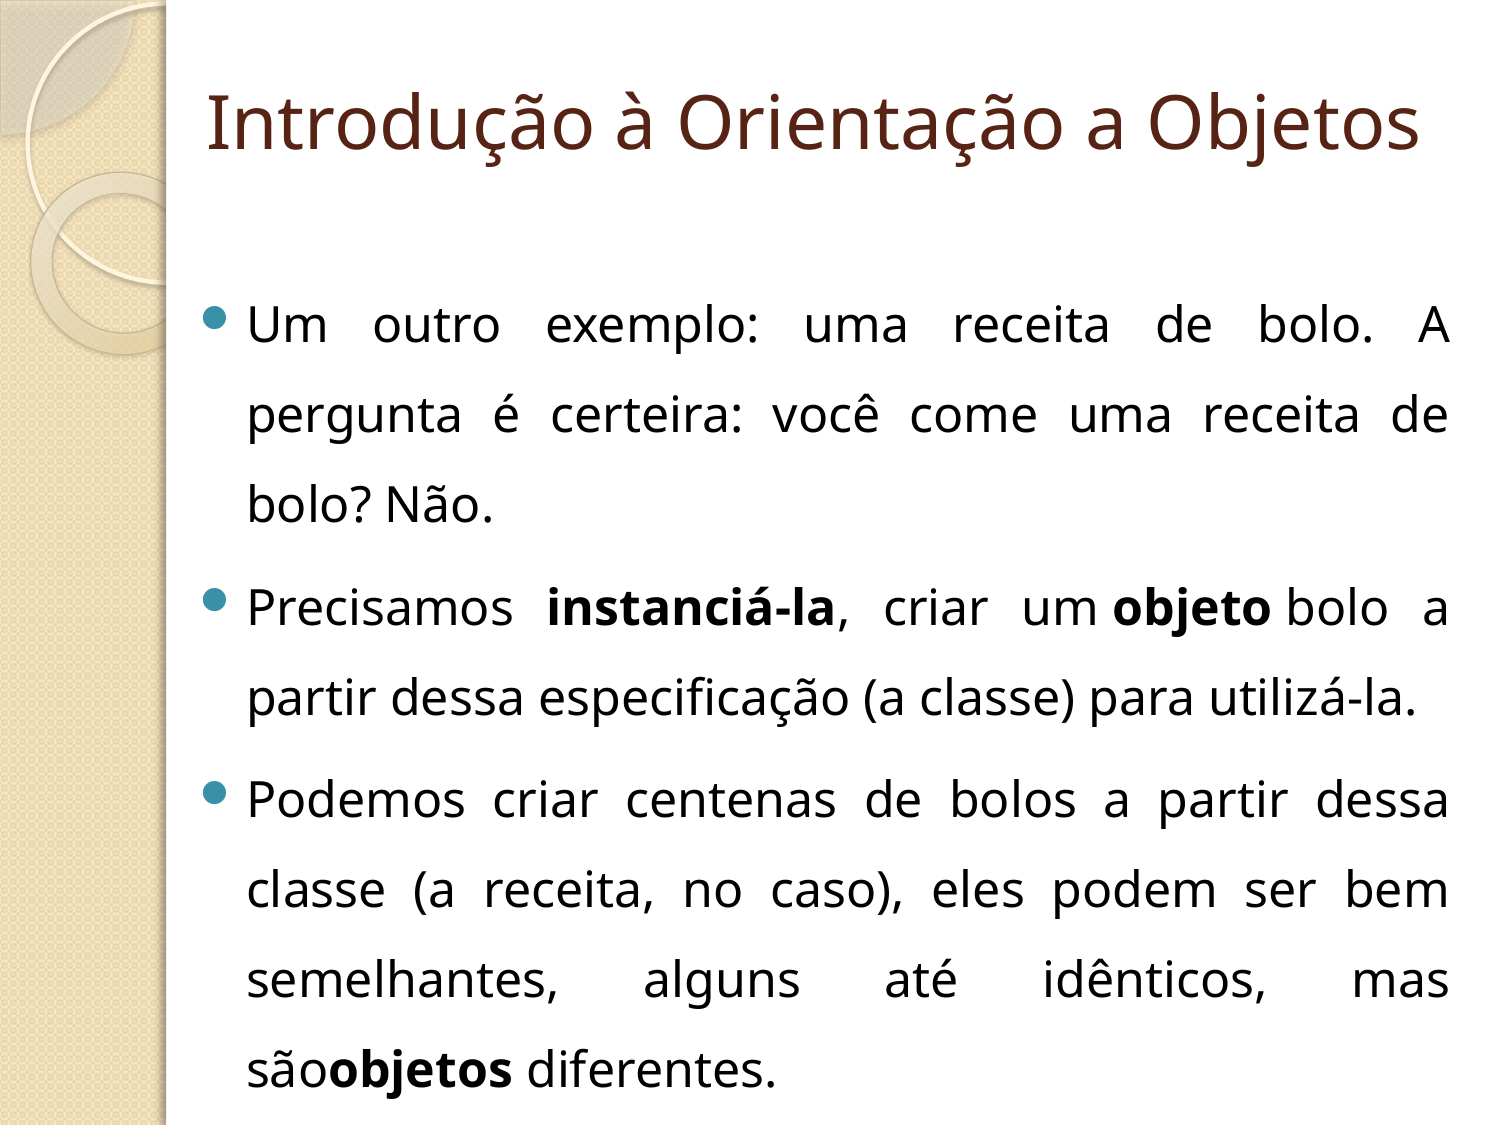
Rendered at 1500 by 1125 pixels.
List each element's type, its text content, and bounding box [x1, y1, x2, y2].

title Introdução à Orientação a Objetos [164, 30, 1464, 209]
list Um outro exemplo: uma receita de bolo. A pergunta é certeira: você come uma receita de bolo? Não. Precisamos instanciá-la, criar um objeto bolo a partir dessa especificação (a classe) para utilizá-la. Podemos criar centenas de bolos a partir dessa classe (a receita, no caso), eles podem ser bem semelhantes, alguns até idênticos, mas sãoobjetos diferentes. [171, 255, 1466, 1071]
